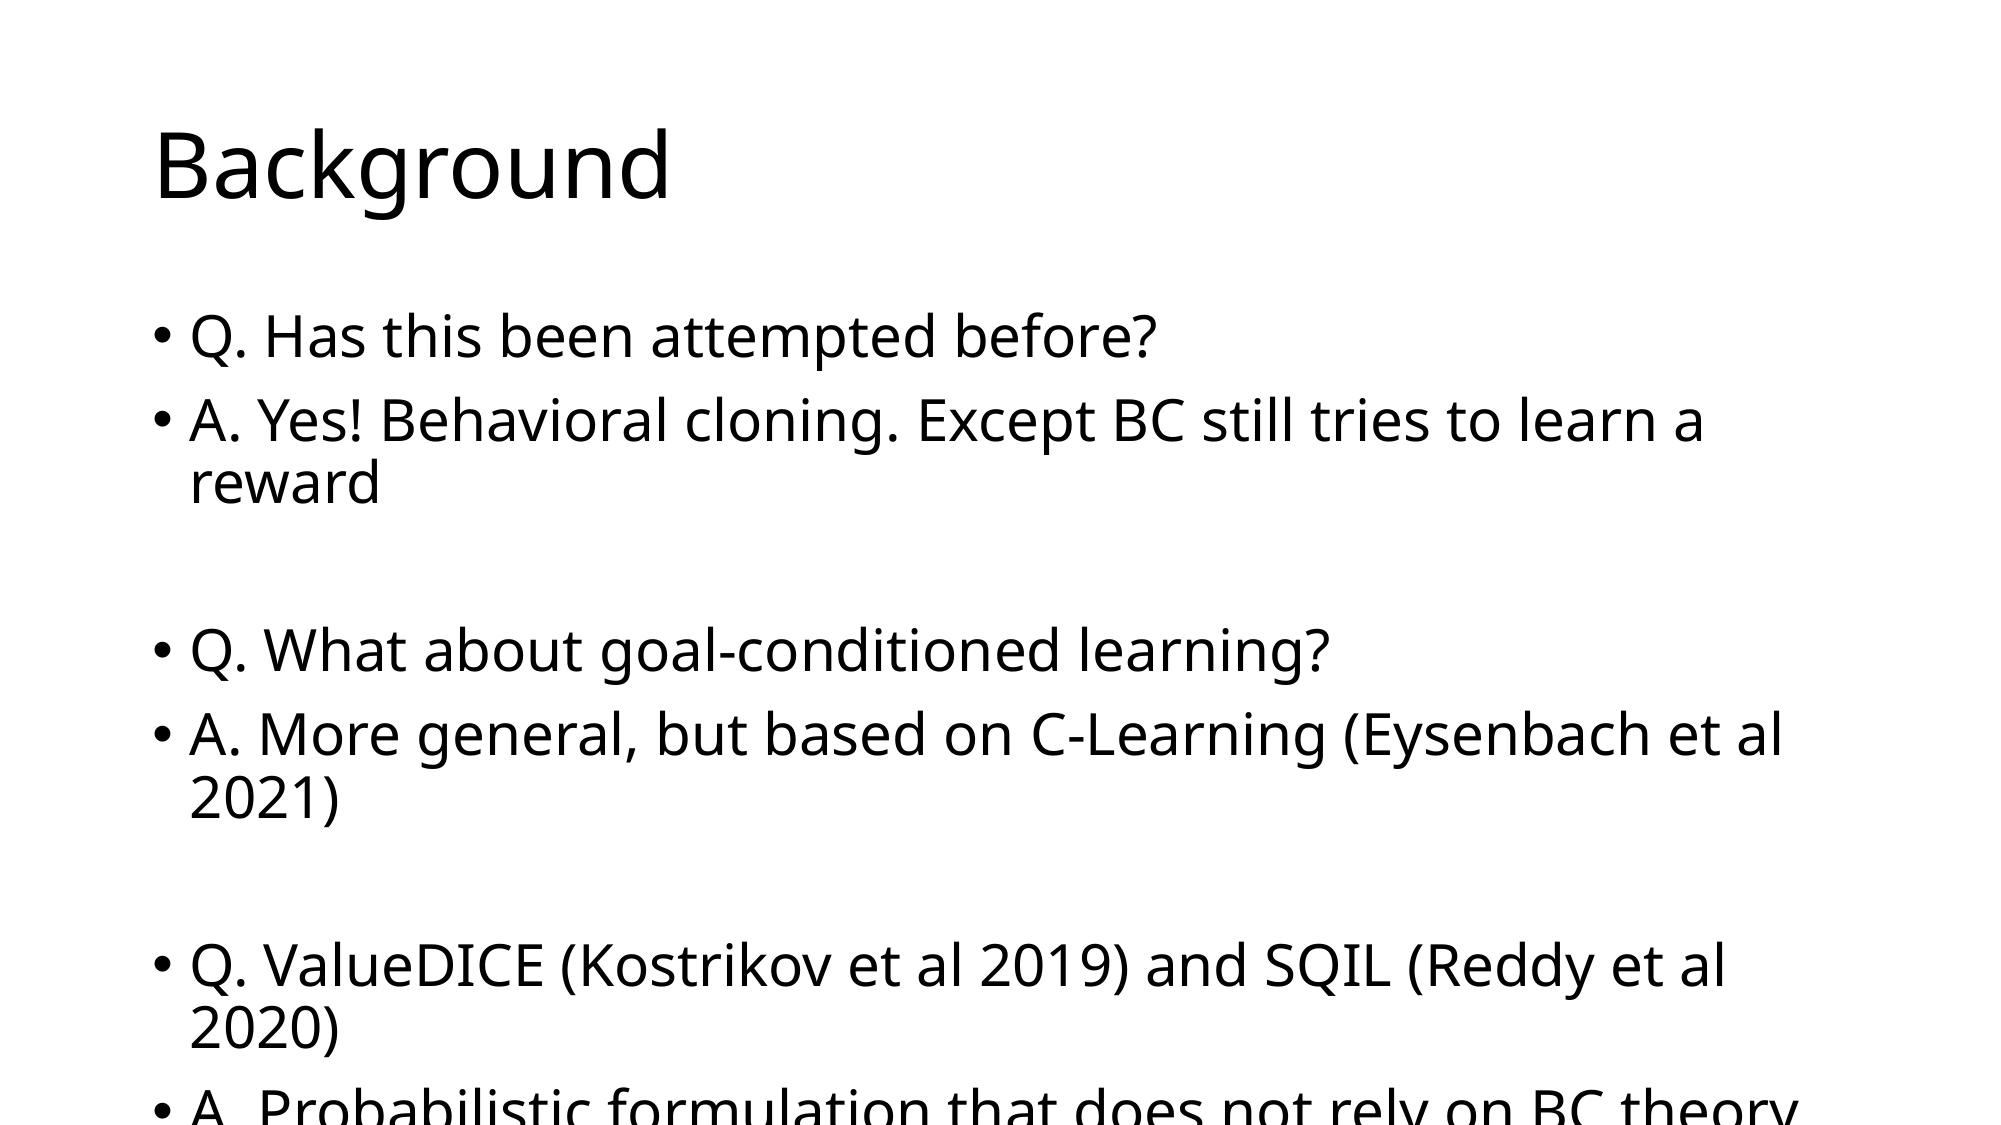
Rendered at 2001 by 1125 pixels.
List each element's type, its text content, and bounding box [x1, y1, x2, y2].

title Background [137, 59, 1863, 278]
list Q. Has this been attempted before? A. Yes! Behavioral cloning. Except BC still tries to learn a reward Q. What about goal-conditioned learning? A. More general, but based on C-Learning (Eysenbach et al 2021) Q. ValueDICE (Kostrikov et al 2019) and SQIL (Reddy et al 2020) A. Probabilistic formulation that does not rely on BC theory [137, 299, 1863, 1014]
